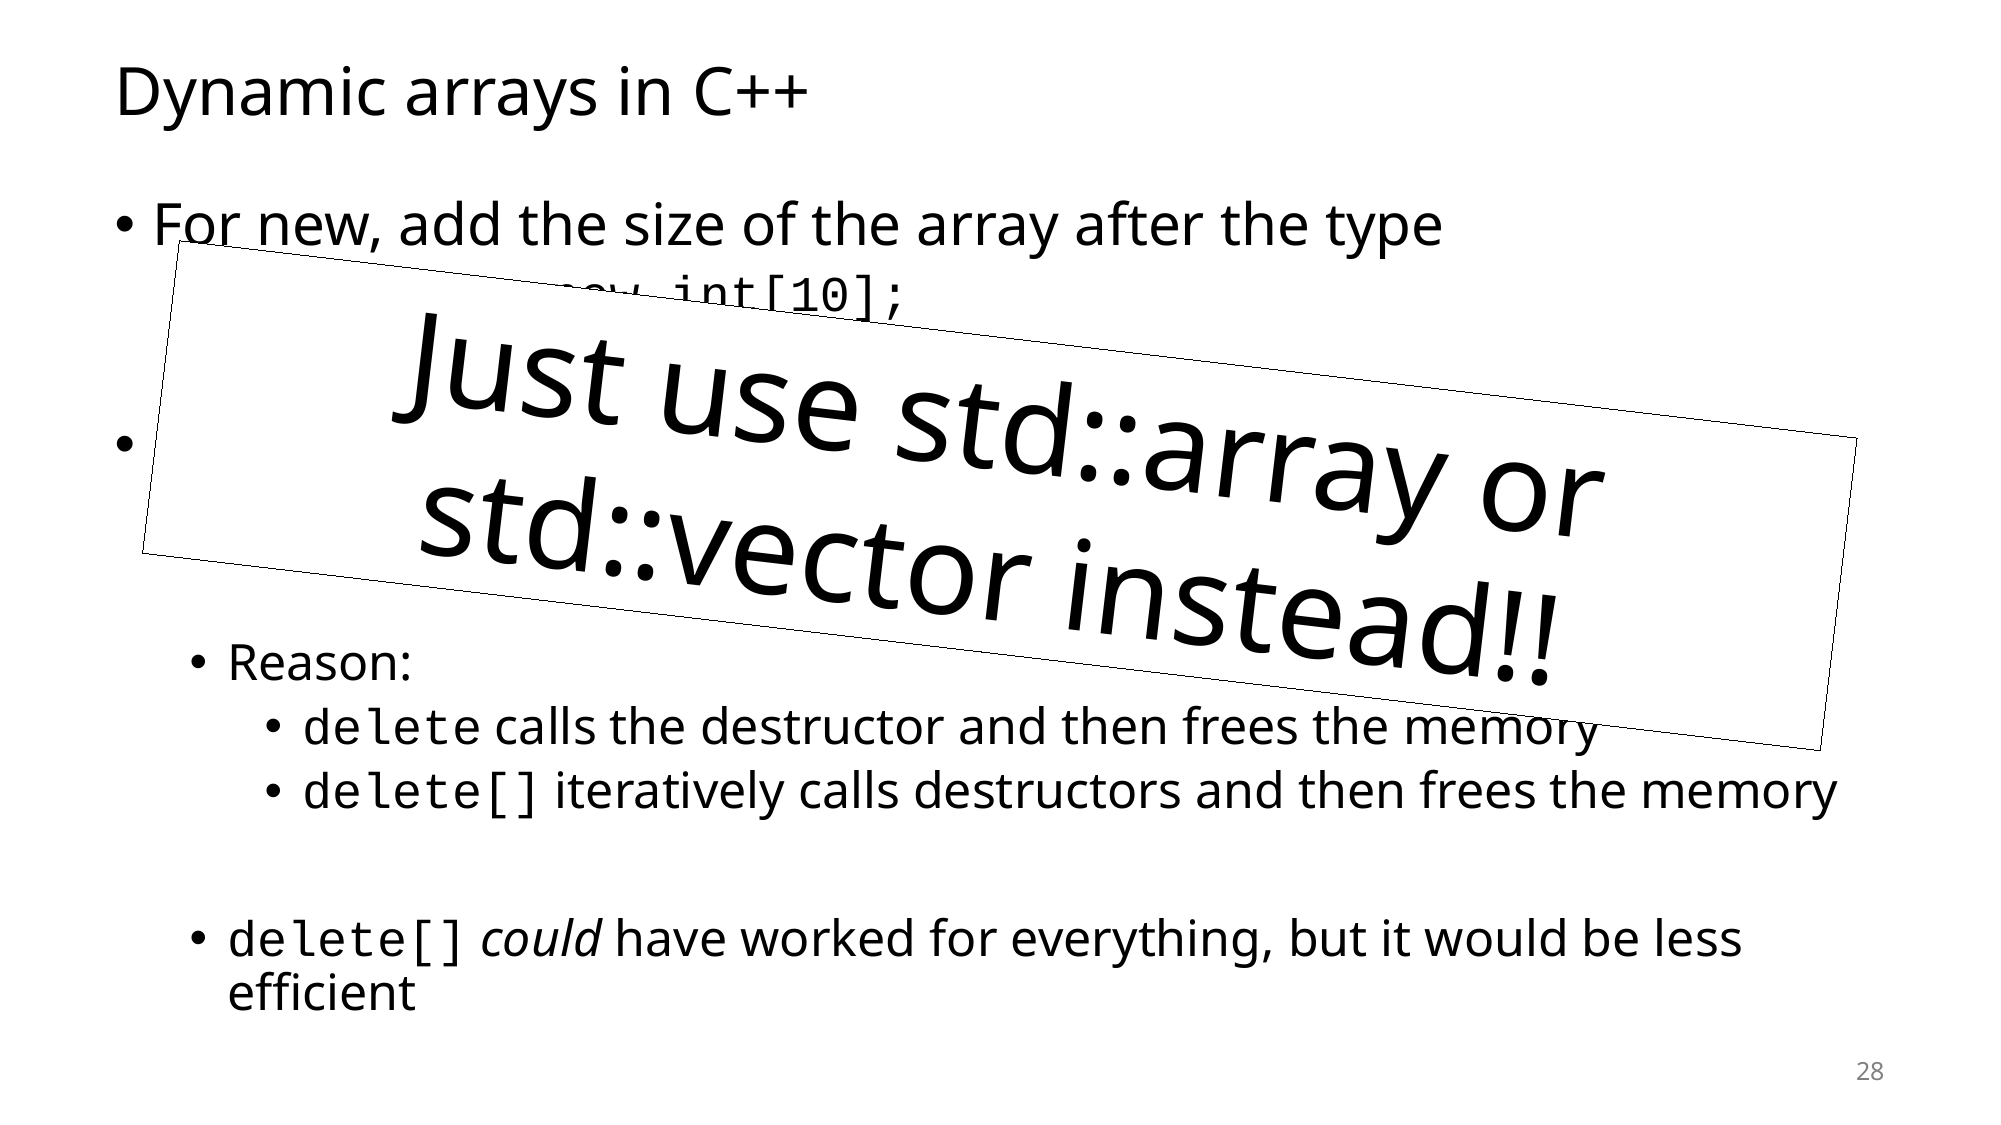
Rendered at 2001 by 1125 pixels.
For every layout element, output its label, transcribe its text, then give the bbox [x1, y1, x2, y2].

title Dynamic arrays in C++ [99, 37, 1900, 150]
slide_number 28 [1749, 1042, 1900, 1103]
text_box Just use std::array or std::vector instead!! [142, 240, 1858, 751]
list For new, add the size of the array after the type int* data = new int[10]; For delete, must instead use delete[] Important: Must remember this or UNDEFINED BEHAVIOR 😭 Reason: delete calls the destructor and then frees the memory delete[] iteratively calls destructors and then frees the memory delete[] could have worked for everything, but it would be less efficient [99, 187, 1900, 1013]
